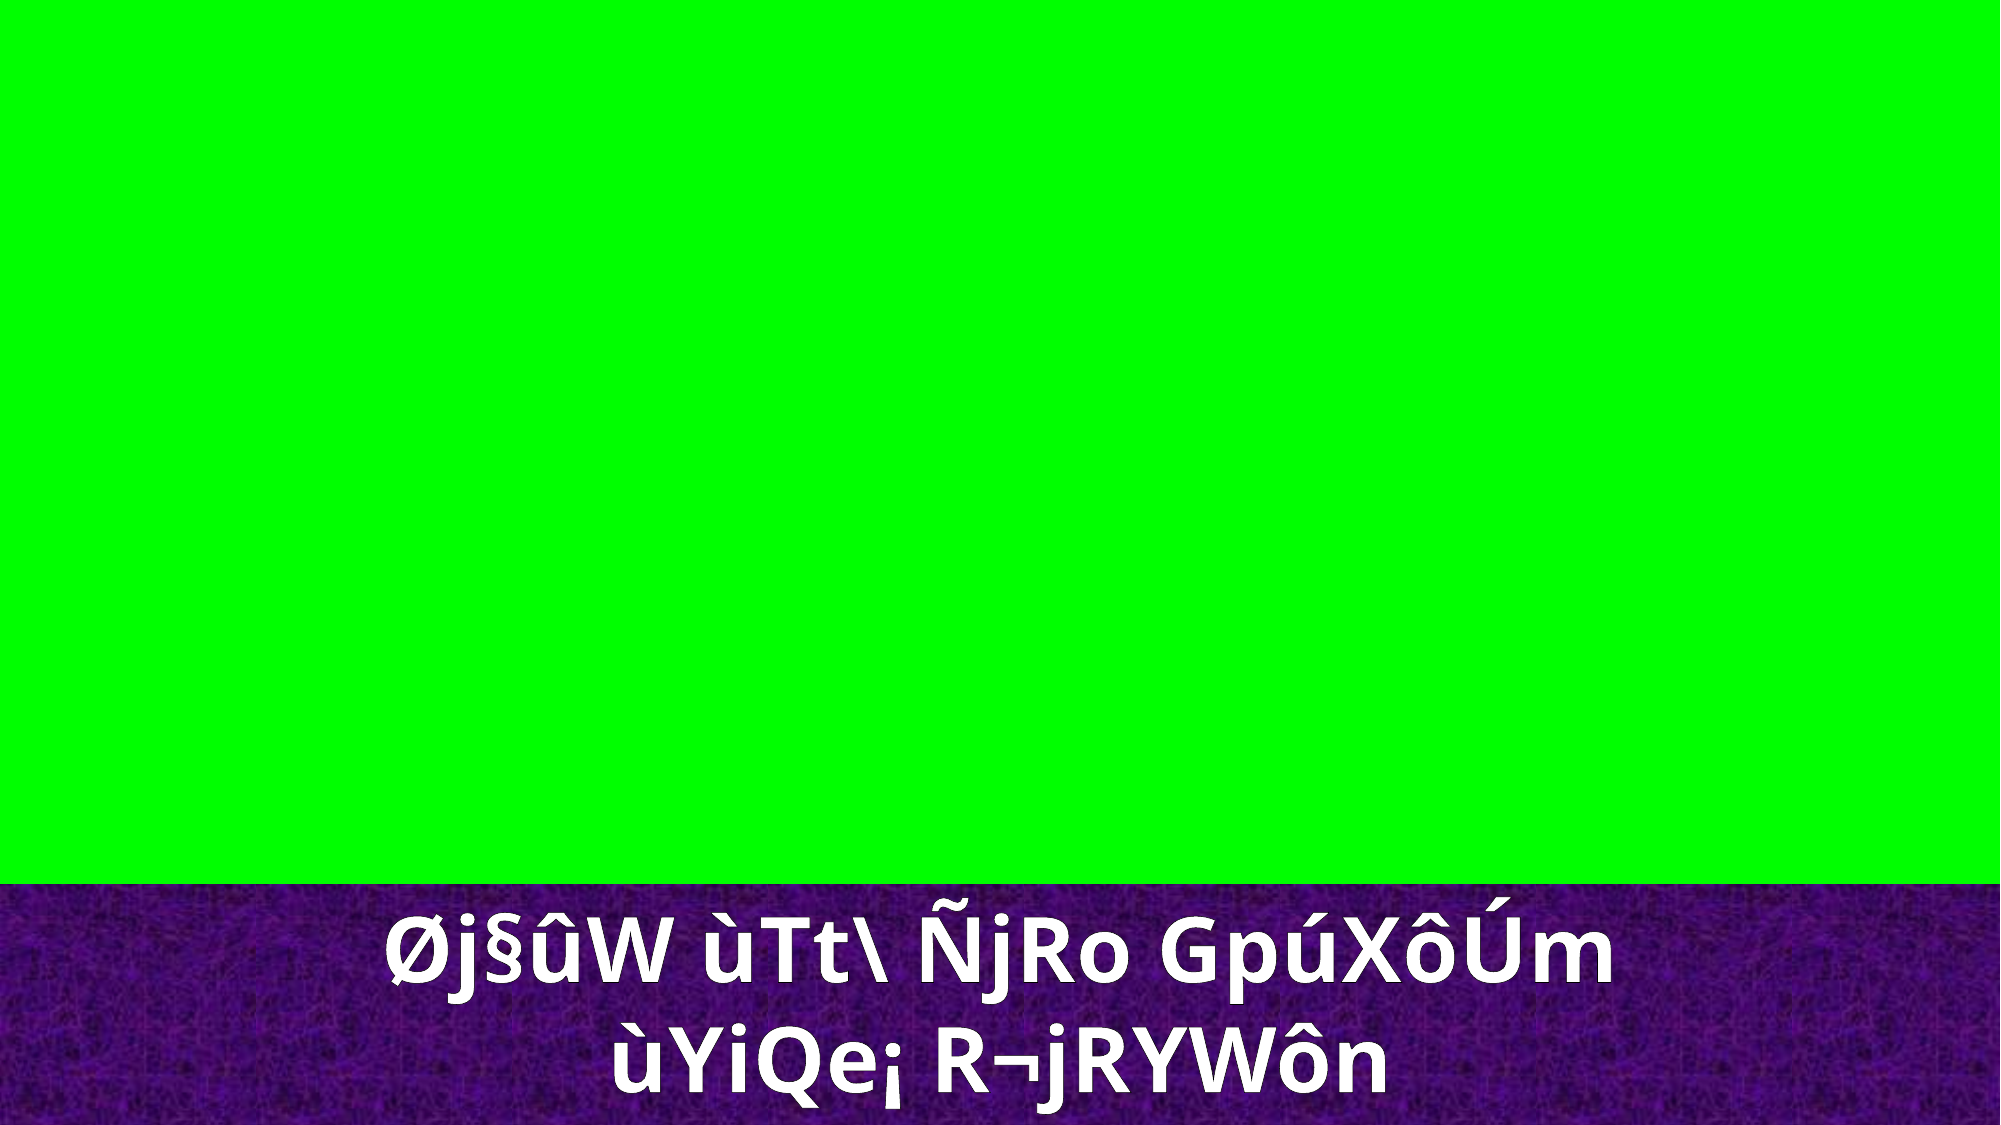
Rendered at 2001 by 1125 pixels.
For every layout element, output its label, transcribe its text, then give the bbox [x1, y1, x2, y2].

text_box [0, 884, 2000, 1125]
text_box Øj§ûW ùTt\ ÑjRo GpúXôÚm ùYiQe¡ R¬jRYWôn [316, 883, 1683, 1119]
